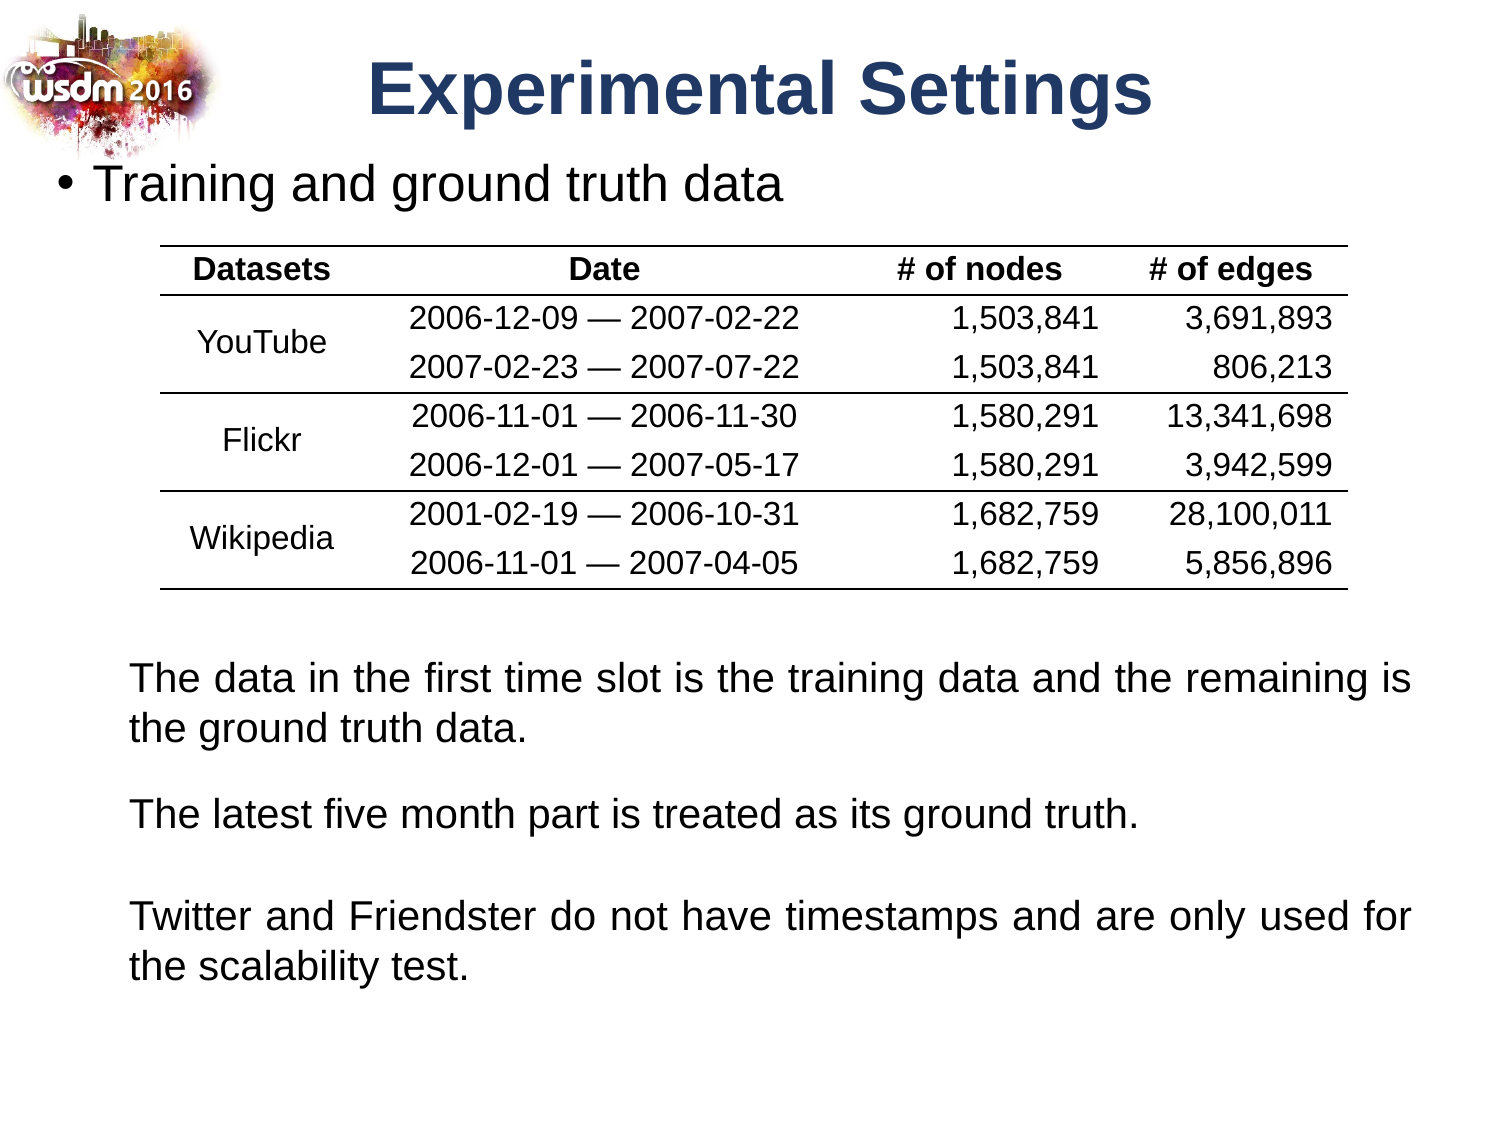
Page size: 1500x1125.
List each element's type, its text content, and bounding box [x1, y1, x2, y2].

table_cell 3,942,599 [1115, 442, 1348, 490]
table_cell Wikipedia [160, 492, 364, 588]
title Experimental Settings [222, 31, 1302, 149]
table_cell 1,580,291 [845, 394, 1115, 442]
text_box Twitter and Friendster do not have timestamps and are only used for the scalability test. [114, 881, 1428, 997]
table_cell 28,100,011 [1115, 492, 1348, 540]
table_cell YouTube [160, 296, 364, 392]
table_cell 2006-12-09 ― 2007-02-22 [364, 296, 845, 344]
table_cell 2007-02-23 ― 2007-07-22 [364, 344, 845, 392]
table_cell 1,580,291 [845, 442, 1115, 490]
table_cell 1,682,759 [845, 492, 1115, 540]
text_box The data in the first time slot is the training data and the remaining is the ground truth data. [114, 642, 1428, 758]
table_cell Flickr [160, 394, 364, 490]
table_cell 2006-11-01 ― 2007-04-05 [364, 540, 845, 588]
table_cell 1,503,841 [845, 296, 1115, 344]
table_header Datasets [160, 247, 364, 294]
table_cell 1,682,759 [845, 540, 1115, 588]
table_cell 3,691,893 [1115, 296, 1348, 344]
table_header # of edges [1115, 247, 1348, 294]
table_cell 2001-02-19 ― 2006-10-31 [364, 492, 845, 540]
table_cell 2006-12-01 ― 2007-05-17 [364, 442, 845, 490]
table_header # of nodes [845, 247, 1115, 294]
table_cell 2006-11-01 ― 2006-11-30 [364, 394, 845, 442]
table_cell 5,856,896 [1115, 540, 1348, 588]
table_cell 806,213 [1115, 344, 1348, 392]
table_cell 13,341,698 [1115, 394, 1348, 442]
list Training and ground truth data [41, 149, 1440, 221]
table_header Date [364, 247, 845, 294]
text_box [0, 0, 222, 168]
table_cell 1,503,841 [845, 344, 1115, 392]
text_box The latest five month part is treated as its ground truth. [114, 779, 1428, 845]
